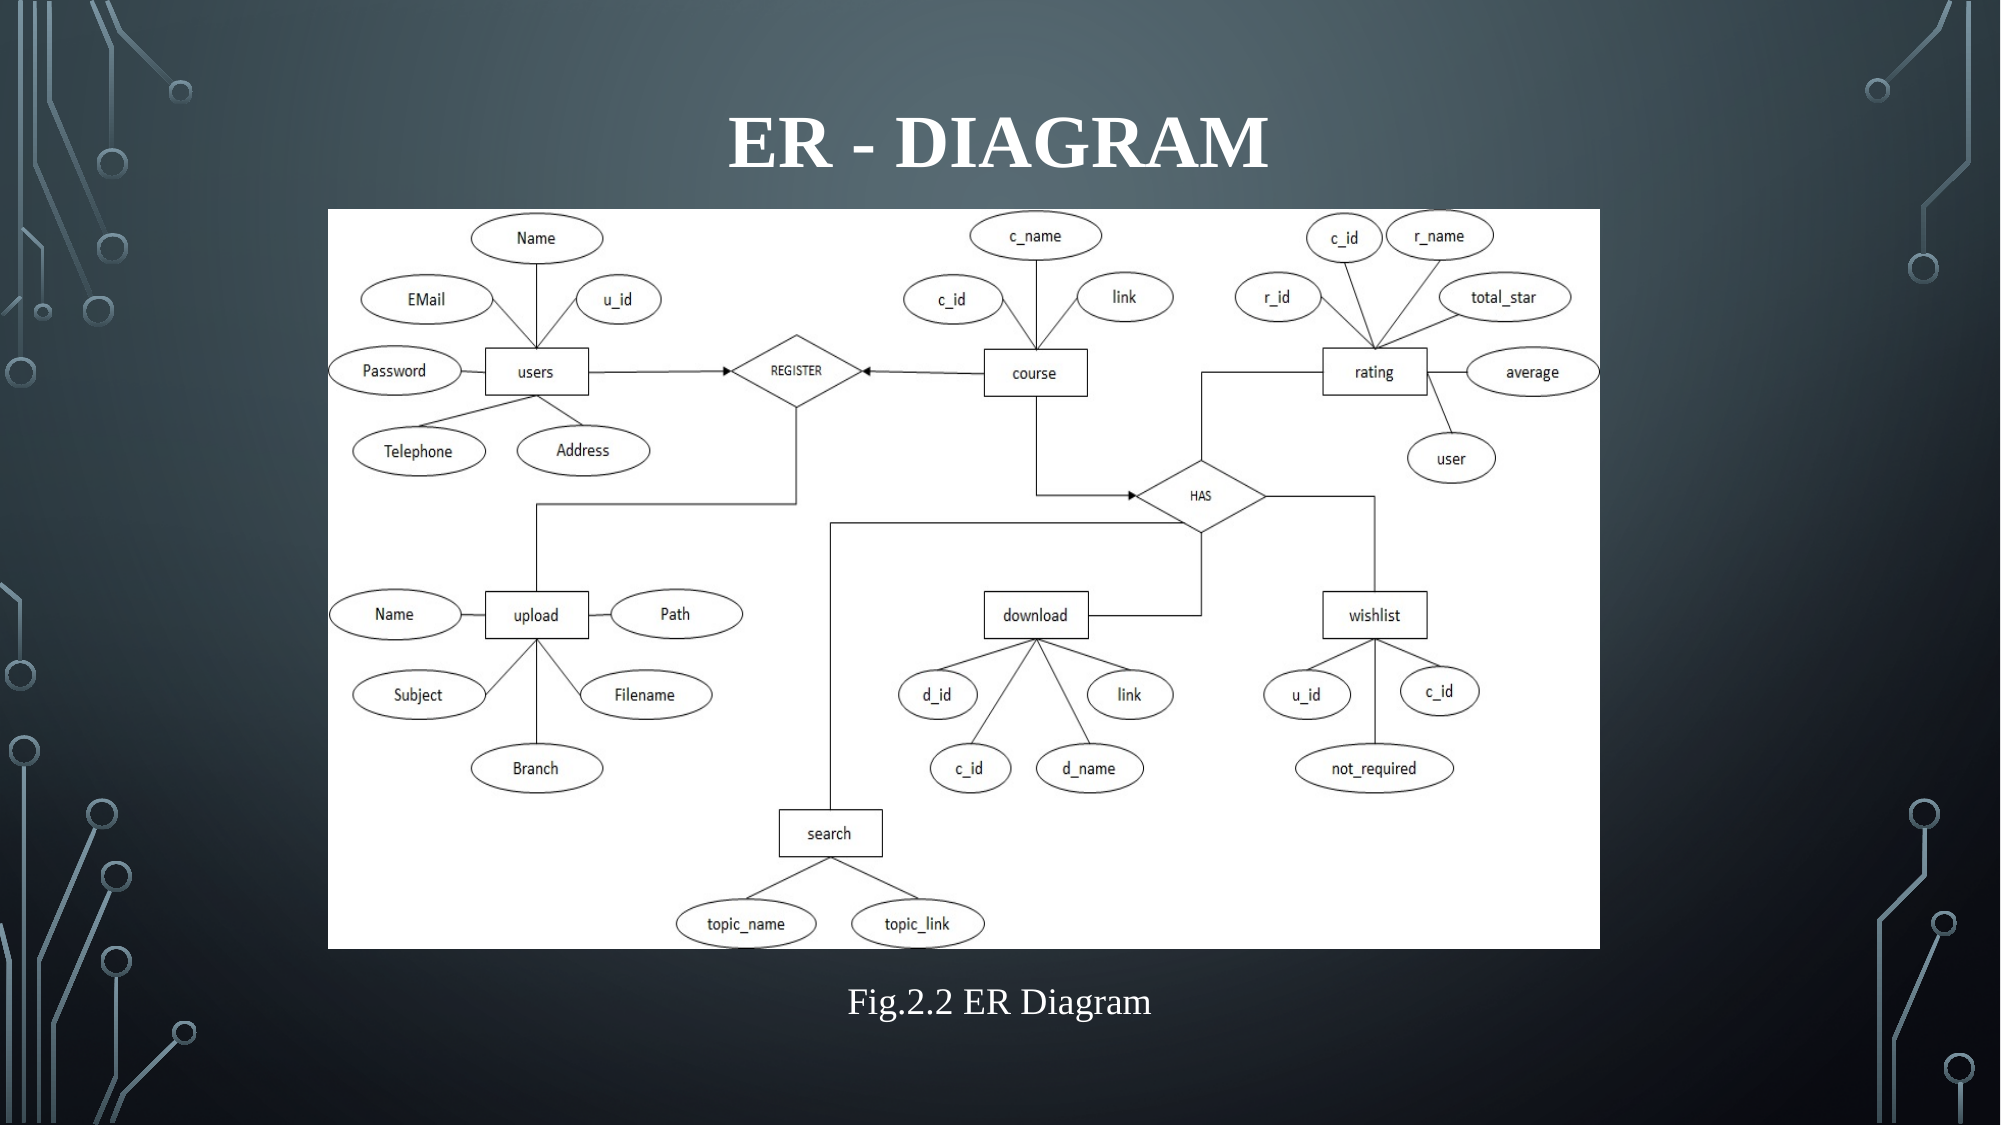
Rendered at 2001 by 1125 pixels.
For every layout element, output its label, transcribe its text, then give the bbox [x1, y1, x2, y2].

text_box Fig.2.2 ER Diagram [594, 970, 1406, 1030]
title ER - DIAGRAM [187, 63, 1813, 225]
picture [328, 209, 1601, 949]
